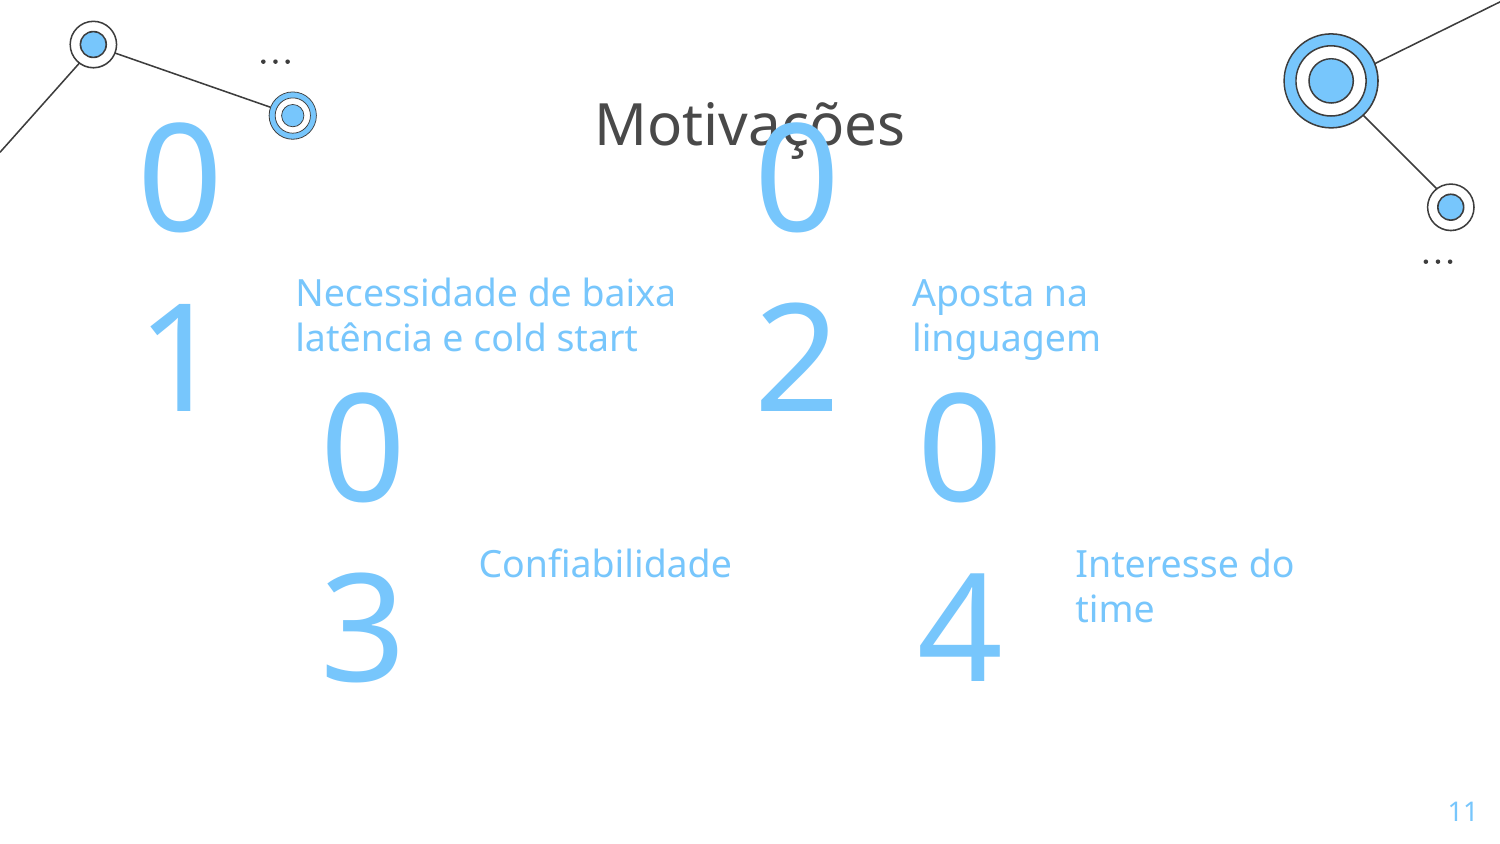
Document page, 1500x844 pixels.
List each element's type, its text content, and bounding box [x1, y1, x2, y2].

subtitle Necessidade de baixa latência e cold start [280, 253, 718, 316]
title Motivações [257, 72, 1243, 171]
slide_number ‹#› [1403, 779, 1494, 844]
text_box 03 [266, 550, 460, 727]
subtitle Interesse do time [1060, 525, 1388, 587]
text_box 02 [700, 278, 894, 456]
subtitle Aposta na linguagem [896, 253, 1243, 316]
text_box 01 [83, 278, 278, 456]
text_box 04 [863, 550, 1057, 727]
subtitle Confiabilidade [463, 525, 783, 587]
